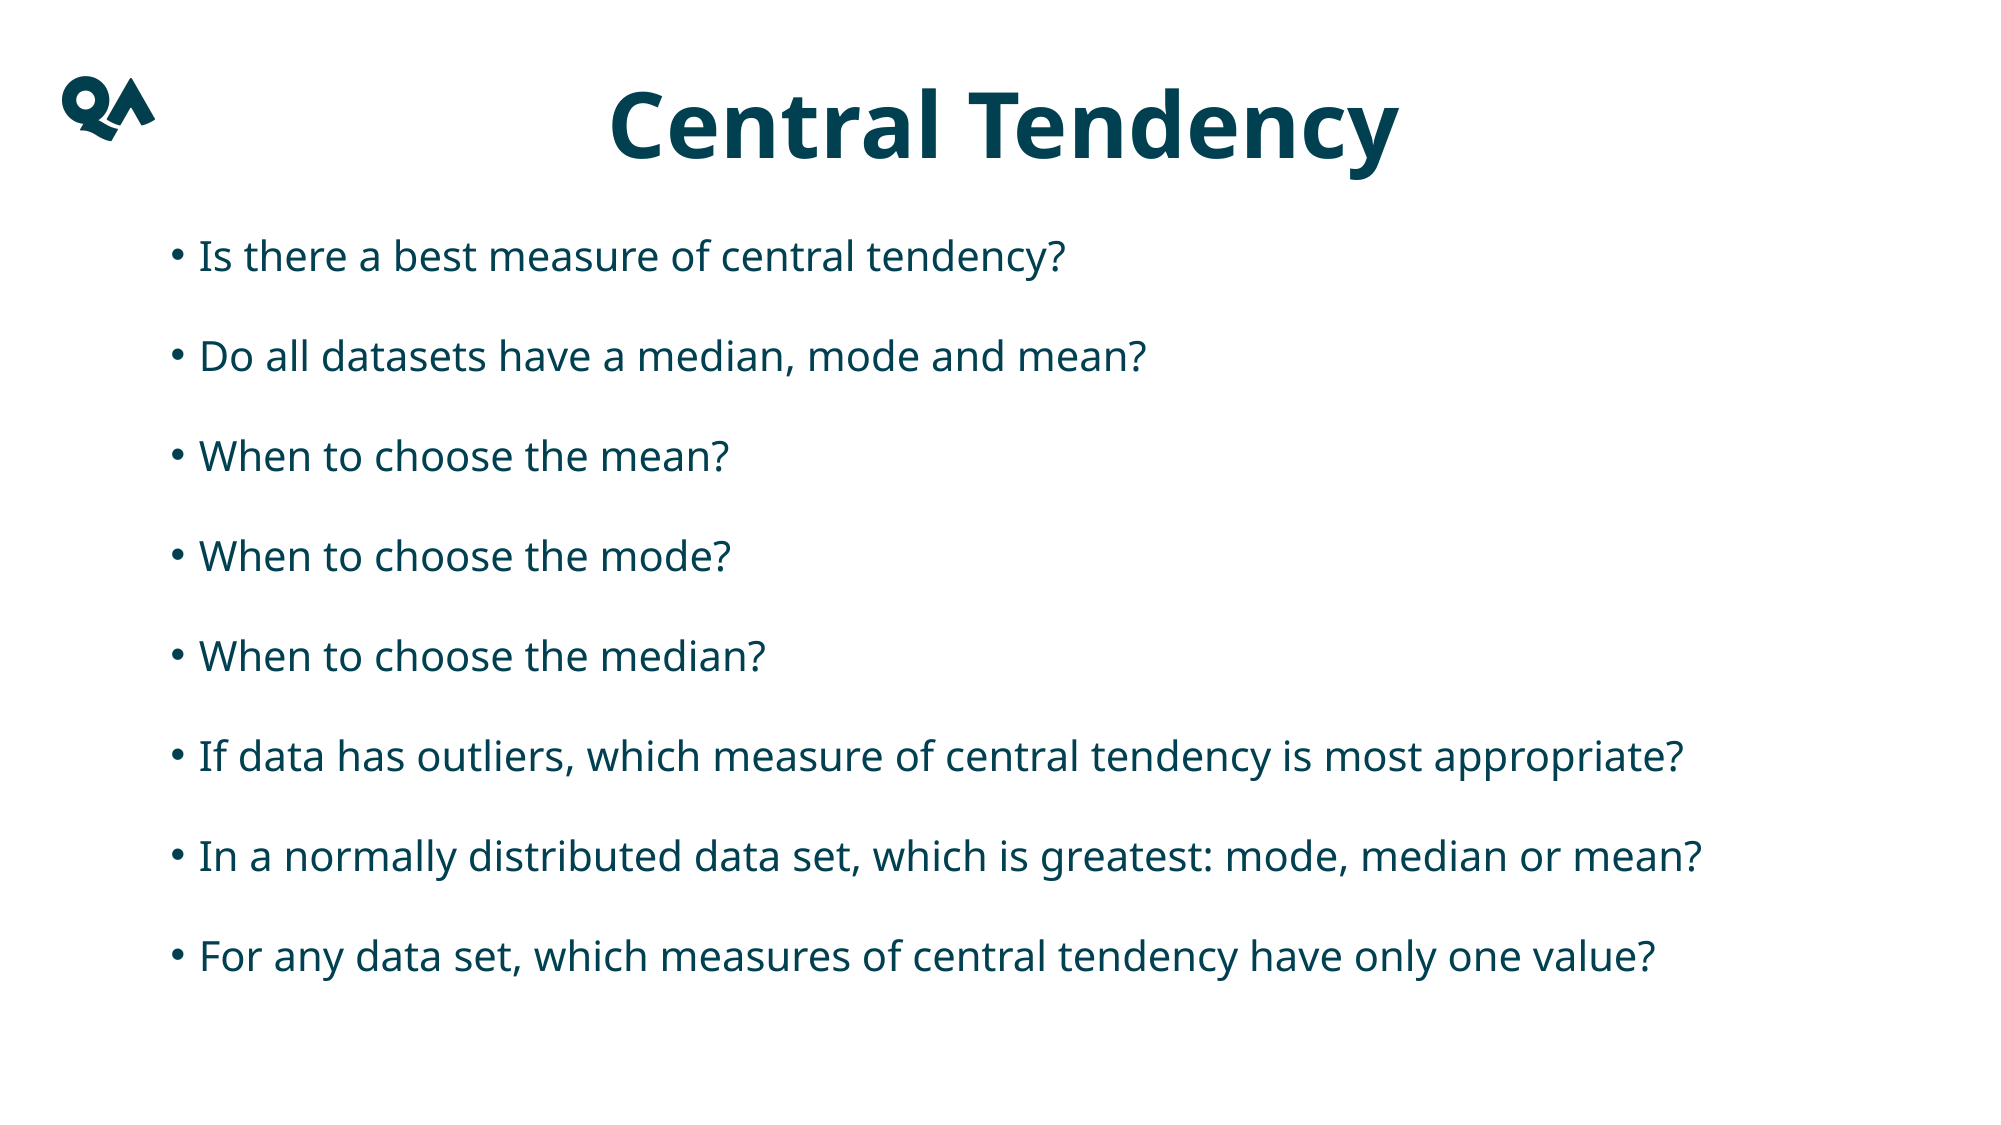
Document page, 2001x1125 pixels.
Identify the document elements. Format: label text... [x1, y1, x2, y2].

text_box Is there a best measure of central tendency? Do all datasets have a median, mode and mean? When to choose the mean? When to choose the mode? When to choose the median? If data has outliers, which measure of central tendency is most appropriate? In a normally distributed data set, which is greatest: mode, median or mean? For any data set, which measures of central tendency have only one value? [155, 221, 1875, 987]
picture [44, 61, 173, 153]
text_box Central Tendency [592, 58, 1439, 184]
